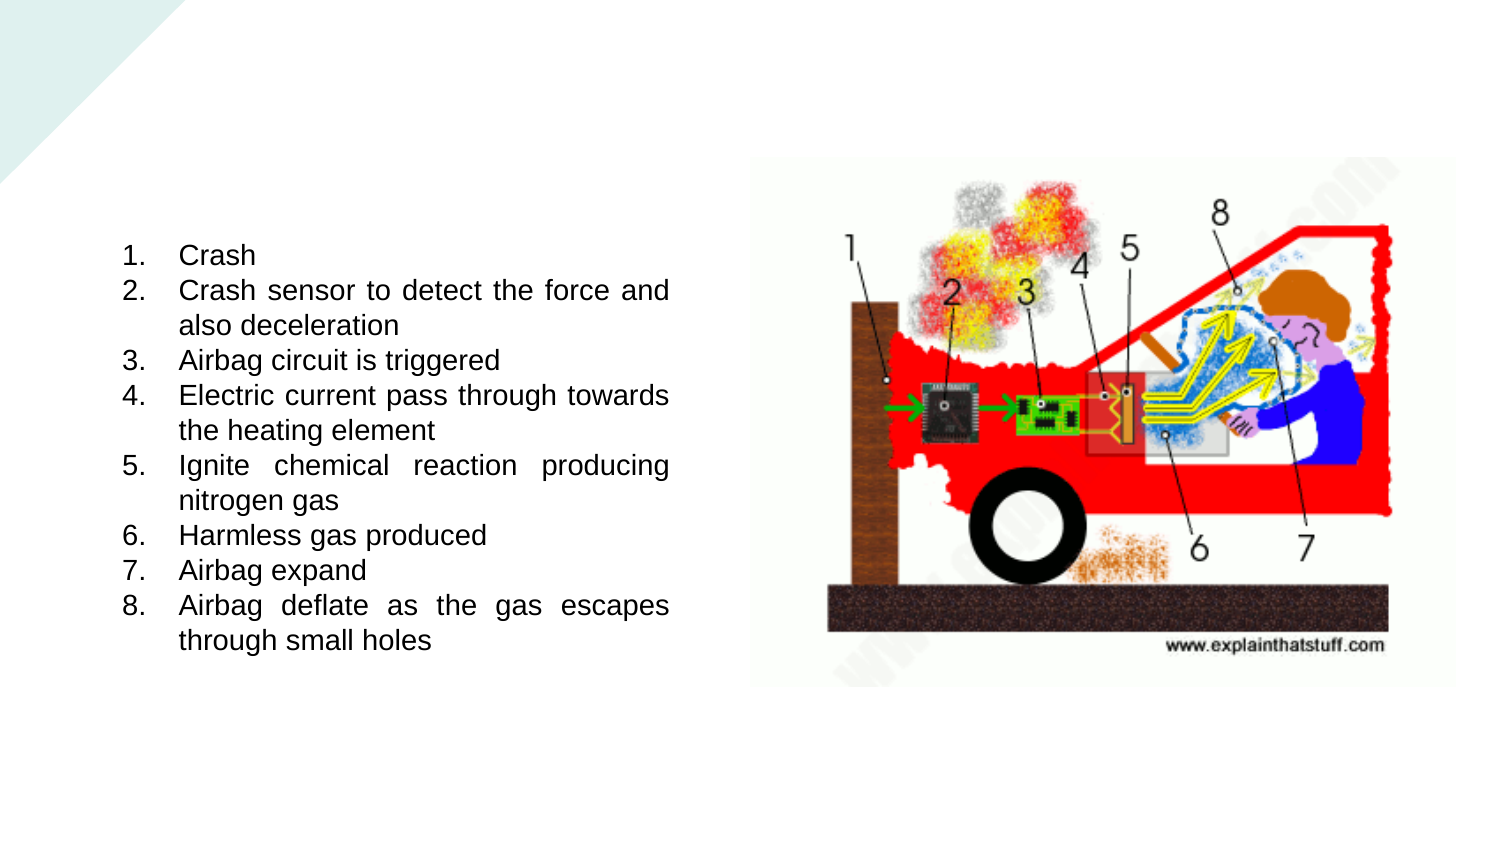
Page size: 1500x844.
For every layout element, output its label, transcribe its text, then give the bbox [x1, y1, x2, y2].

picture [749, 157, 1456, 687]
text_box Crash Crash sensor to detect the force and also deceleration Airbag circuit is triggered Electric current pass through towards the heating element Ignite chemical reaction producing nitrogen gas Harmless gas produced Airbag expand Airbag deflate as the gas escapes through small holes [107, 221, 686, 751]
